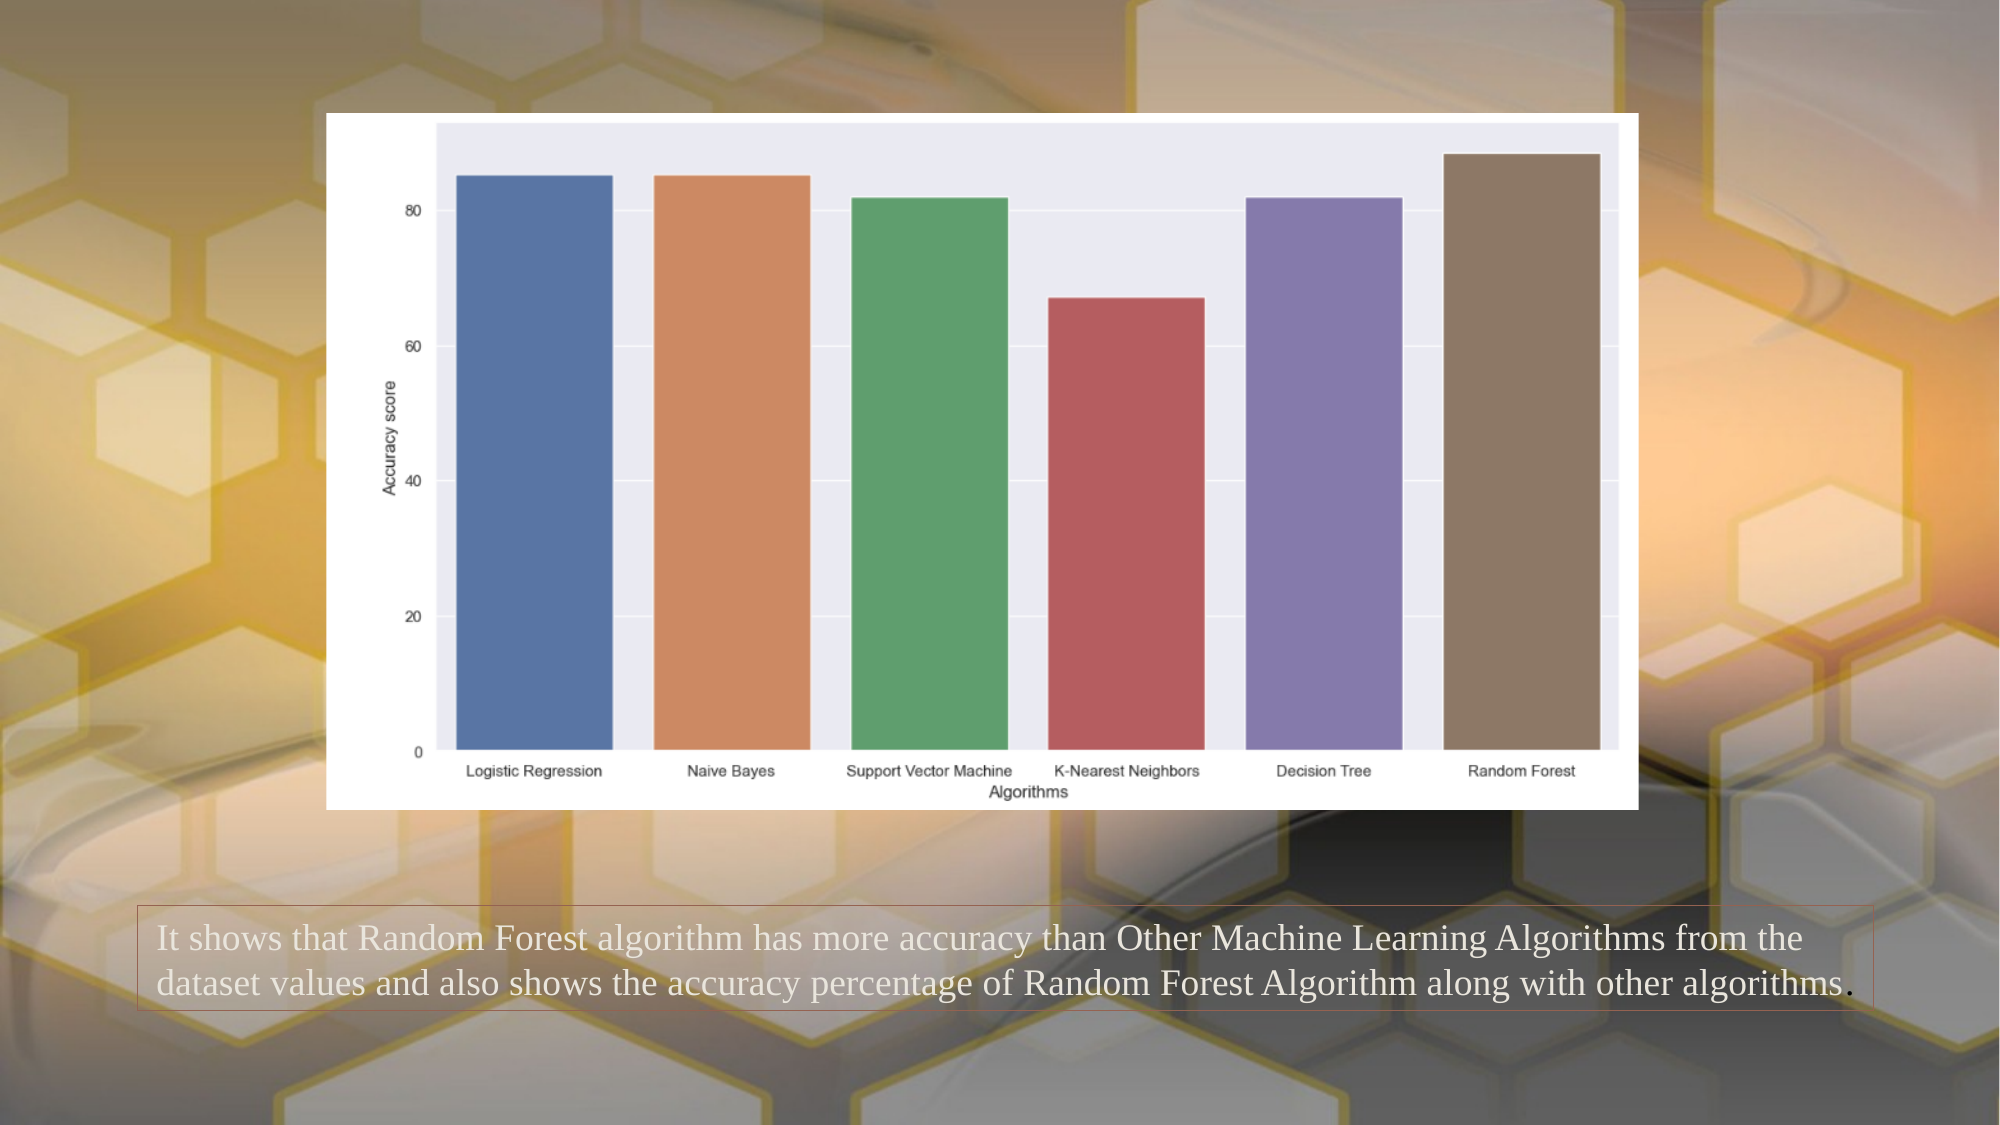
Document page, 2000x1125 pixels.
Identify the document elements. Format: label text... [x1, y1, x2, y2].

picture [0, 0, 2000, 1125]
text_box It shows that Random Forest algorithm has more accuracy than Other Machine Learning Algorithms from the dataset values and also shows the accuracy percentage of Random Forest Algorithm along with other algorithms. [137, 905, 1874, 1011]
